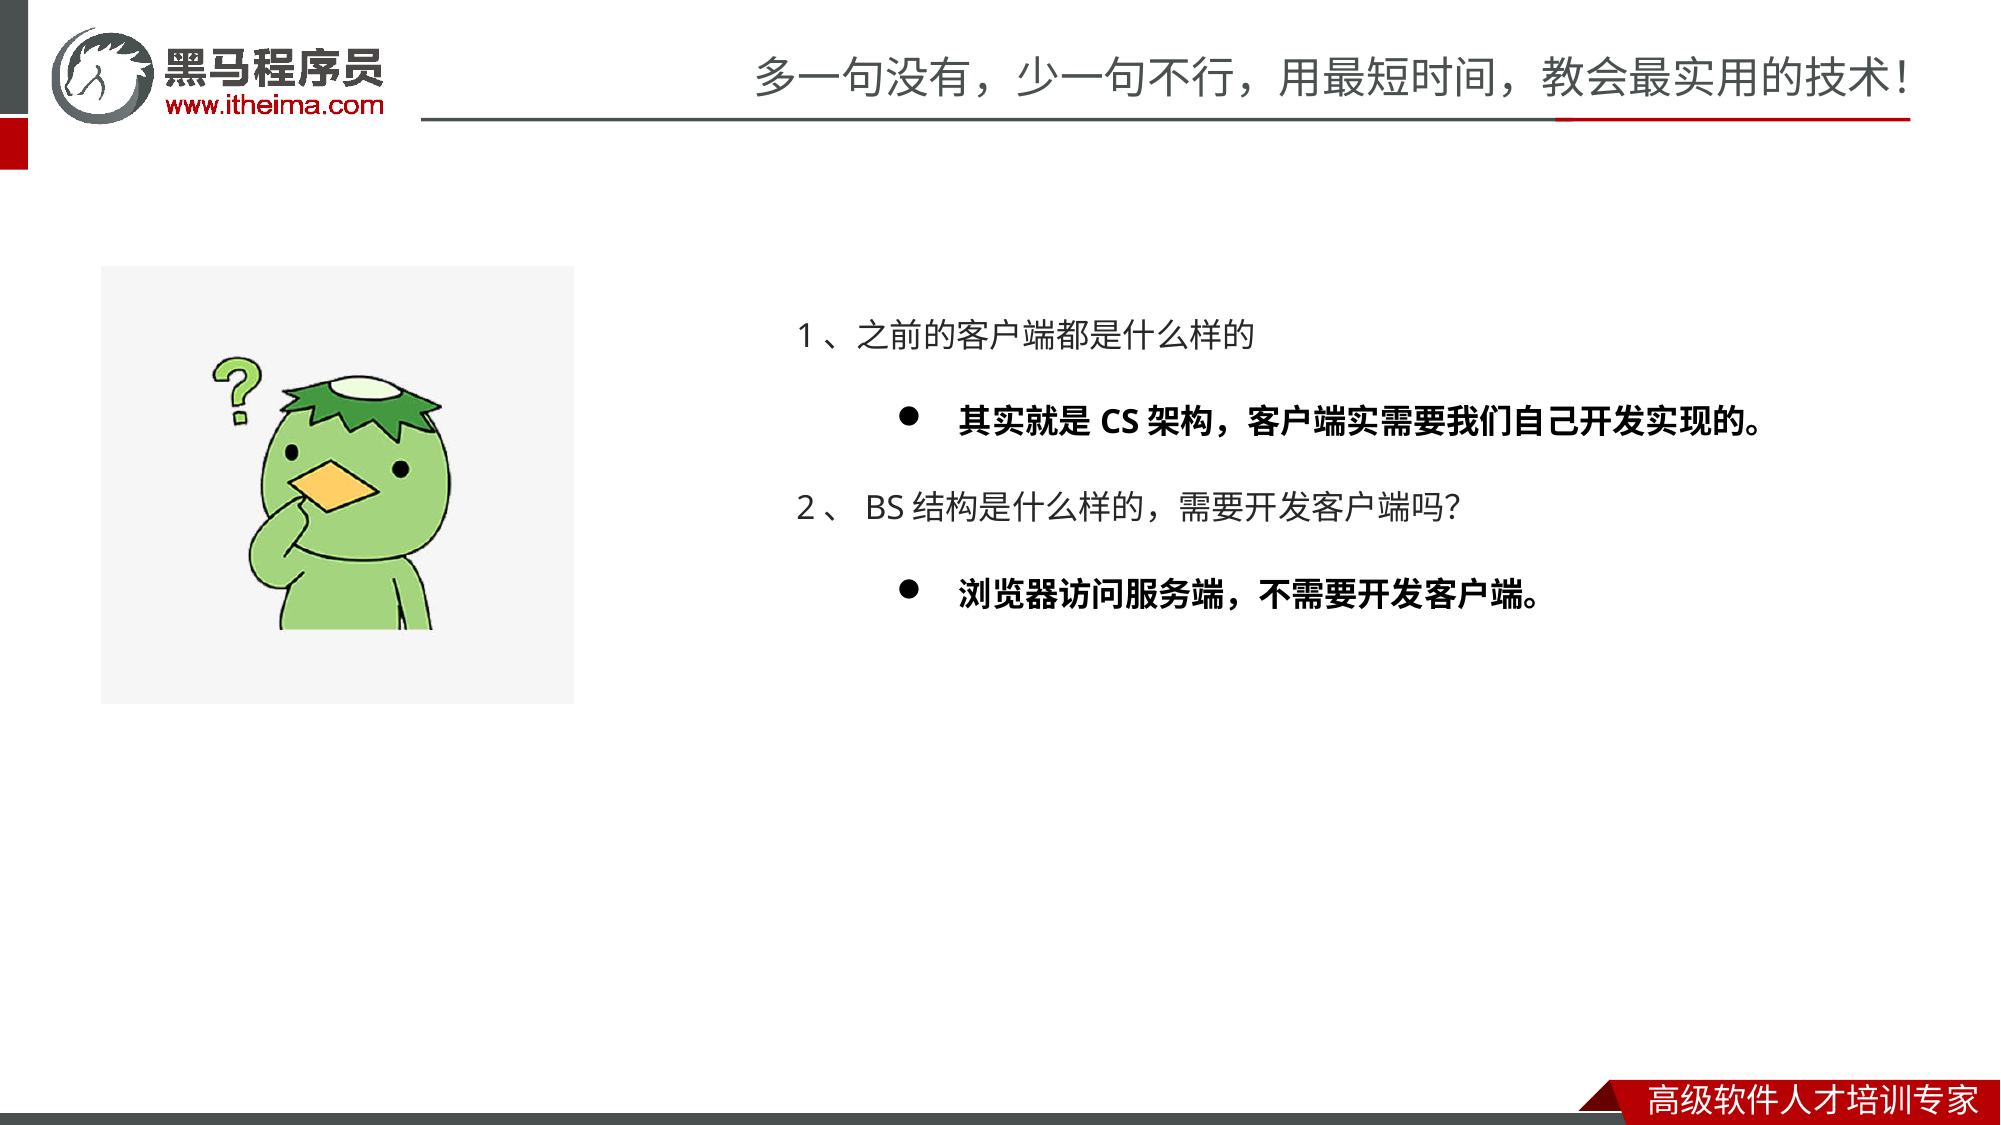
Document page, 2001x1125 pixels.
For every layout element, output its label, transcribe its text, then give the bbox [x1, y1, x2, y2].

picture [50, 26, 384, 125]
list 1、之前的客户端都是什么样的 其实就是CS架构，客户端实需要我们自己开发实现的。 2、BS结构是什么样的，需要开发客户端吗？ 浏览器访问服务端，不需要开发客户端。 [781, 266, 1872, 900]
picture [101, 266, 574, 704]
